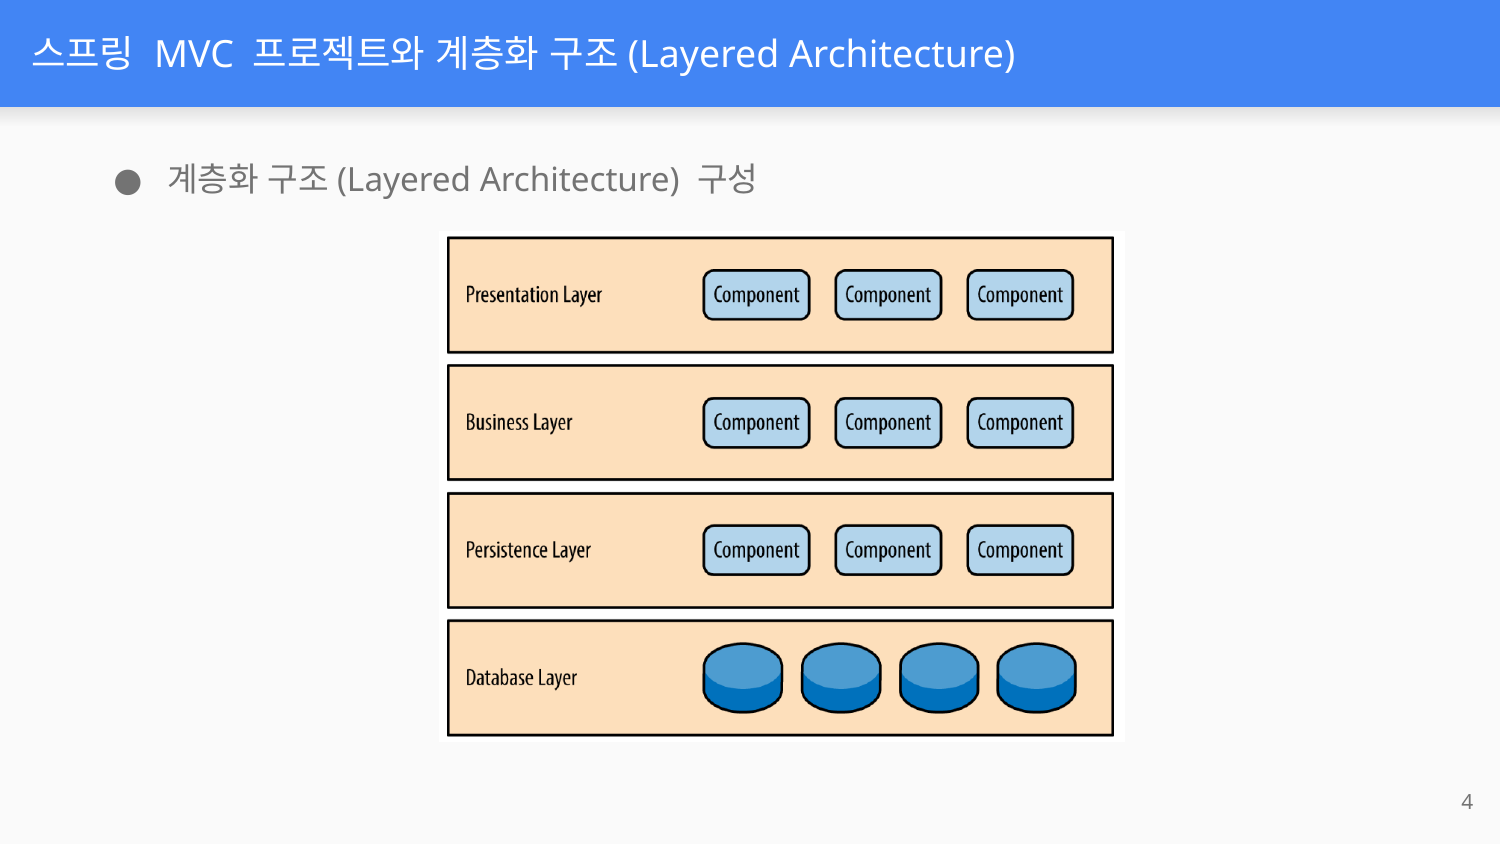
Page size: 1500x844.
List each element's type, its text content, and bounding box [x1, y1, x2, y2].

slide_number ‹#› [1398, 770, 1489, 835]
picture [439, 231, 1125, 742]
list 계층화 구조(Layered Architecture) 구성 [77, 127, 1427, 771]
title 스프링 MVC 프로젝트와 계층화 구조(Layered Architecture) [16, 2, 1464, 102]
